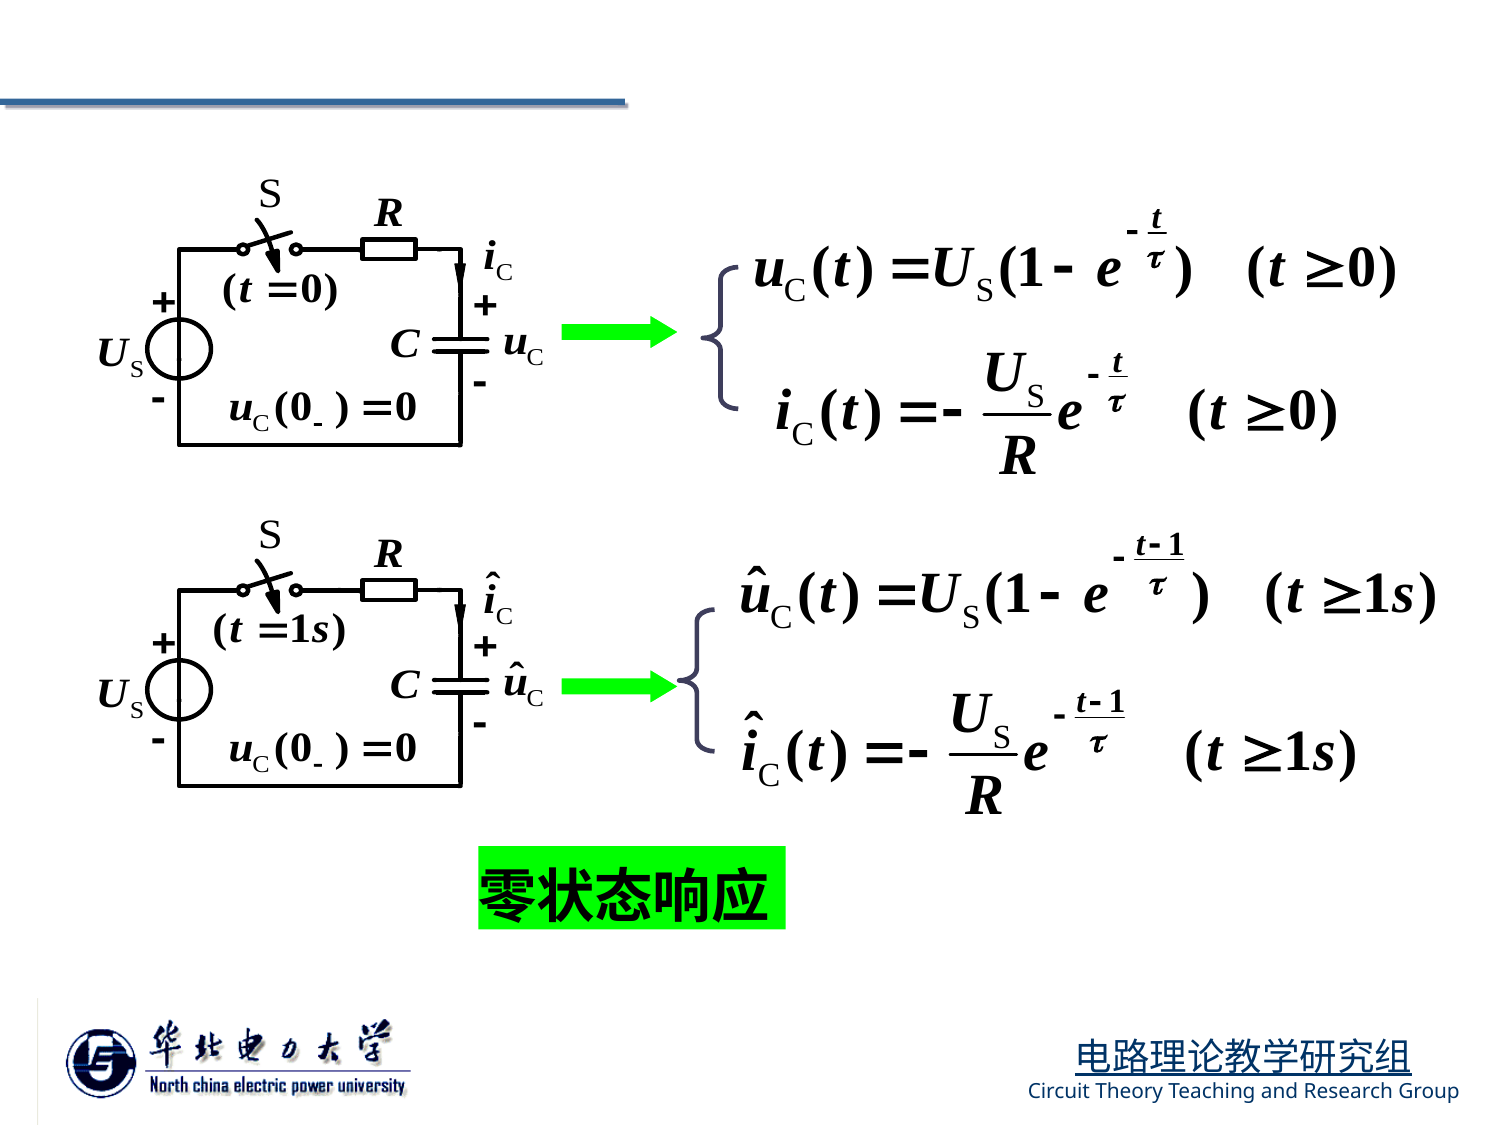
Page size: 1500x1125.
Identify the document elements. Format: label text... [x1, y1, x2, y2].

picture [37, 997, 413, 1125]
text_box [76, 162, 567, 480]
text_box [76, 503, 567, 821]
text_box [749, 196, 1400, 307]
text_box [772, 340, 1348, 480]
text_box [679, 609, 715, 752]
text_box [738, 680, 1368, 821]
text_box [702, 267, 739, 409]
text_box [567, 668, 680, 705]
text_box [567, 314, 680, 350]
text_box 零状态响应 [478, 846, 786, 930]
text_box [736, 522, 1447, 634]
